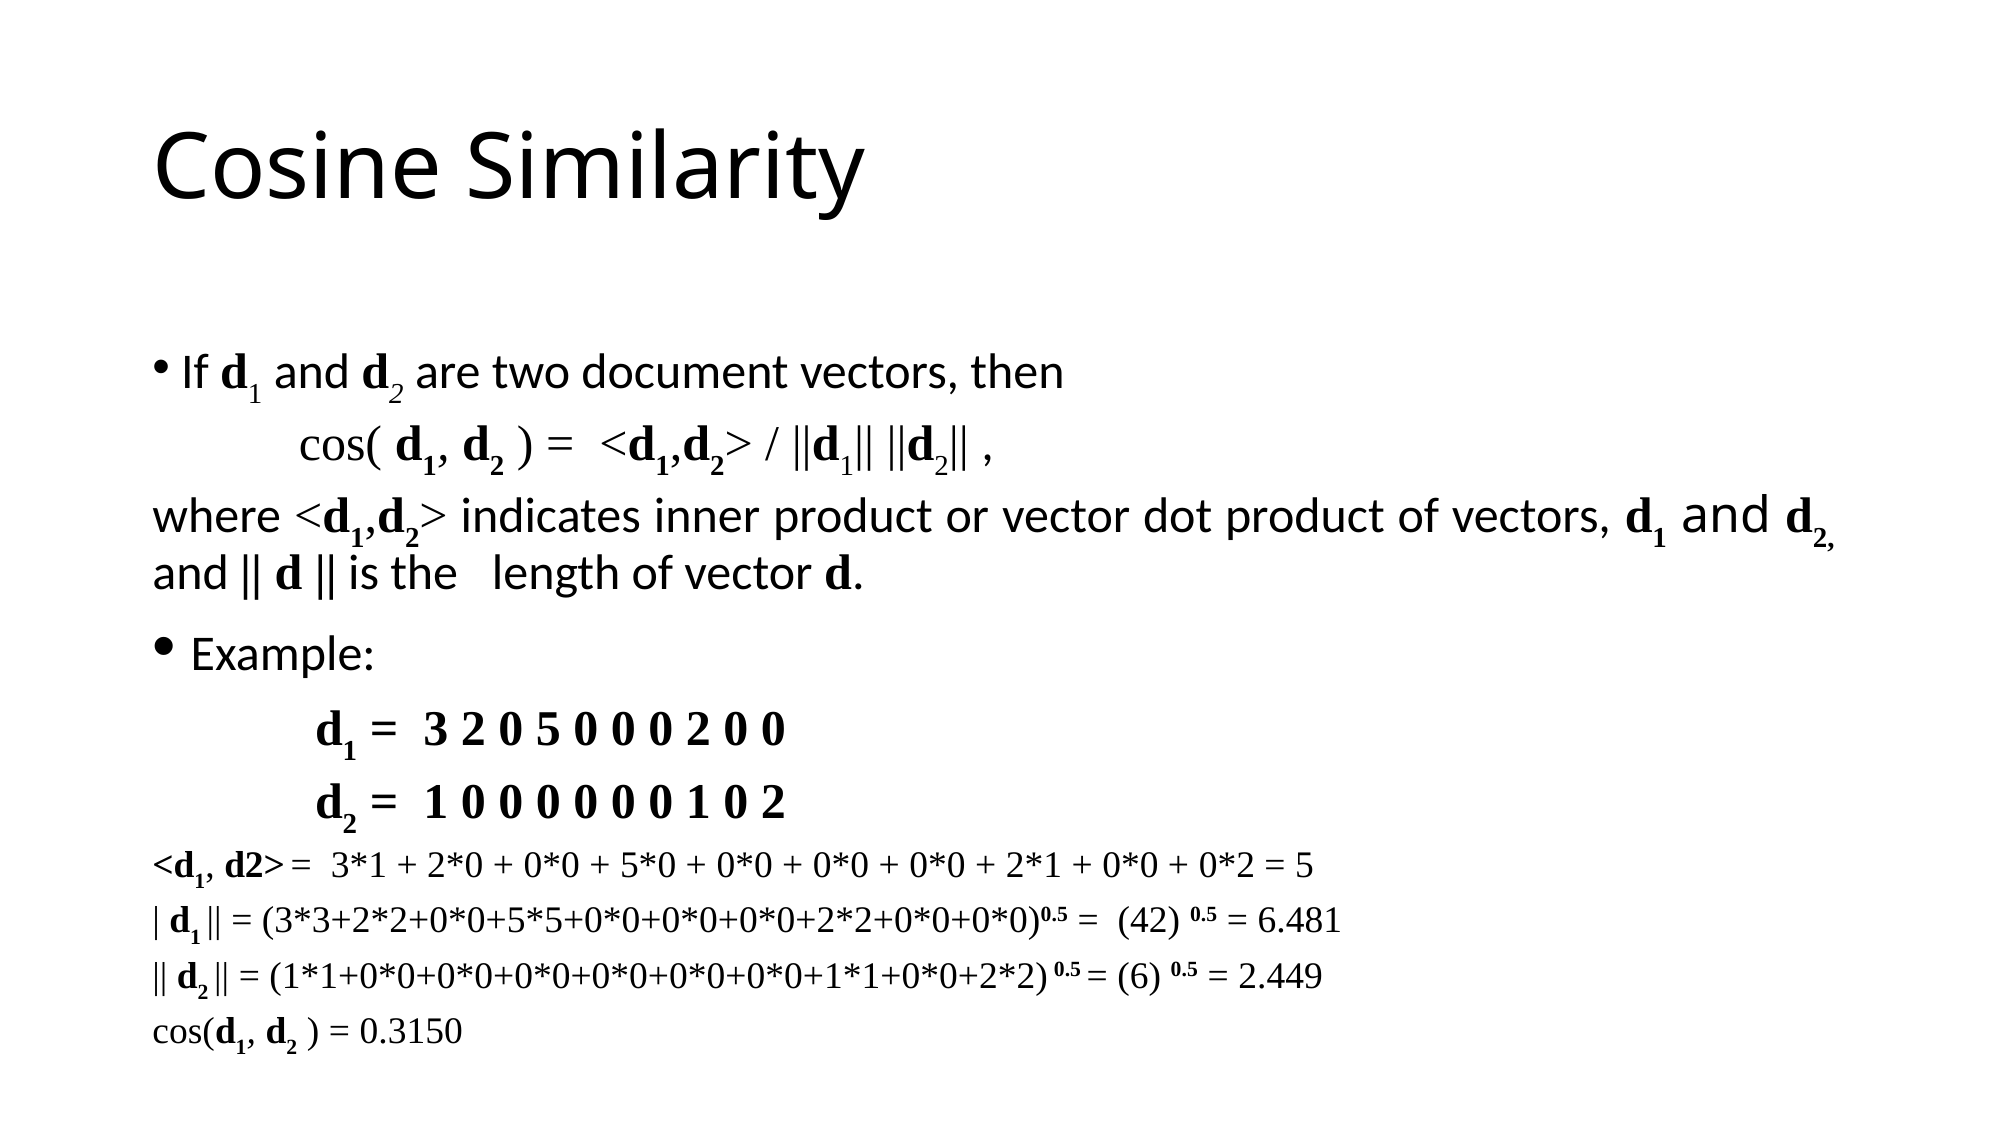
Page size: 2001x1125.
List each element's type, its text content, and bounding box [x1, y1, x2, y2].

list If d1 and d2 are two document vectors, then cos( d1, d2 ) = <d1,d2> / ||d1|| ||d2|| , where <d1,d2> indicates inner product or vector dot product of vectors, d1 and d2, and || d || is the length of vector d. Example: d1 = 3 2 0 5 0 0 0 2 0 0 d2 = 1 0 0 0 0 0 0 1 0 2 <d1, d2> = 3*1 + 2*0 + 0*0 + 5*0 + 0*0 + 0*0 + 0*0 + 2*1 + 0*0 + 0*2 = 5 | d1 || = (3*3+2*2+0*0+5*5+0*0+0*0+0*0+2*2+0*0+0*0)0.5 = (42) 0.5 = 6.481 || d2 || = (1*1+0*0+0*0+0*0+0*0+0*0+0*0+1*1+0*0+2*2) 0.5 = (6) 0.5 = 2.449 cos(d1, d2 ) = 0.3150 [137, 330, 1863, 1026]
title Cosine Similarity [137, 59, 1863, 278]
